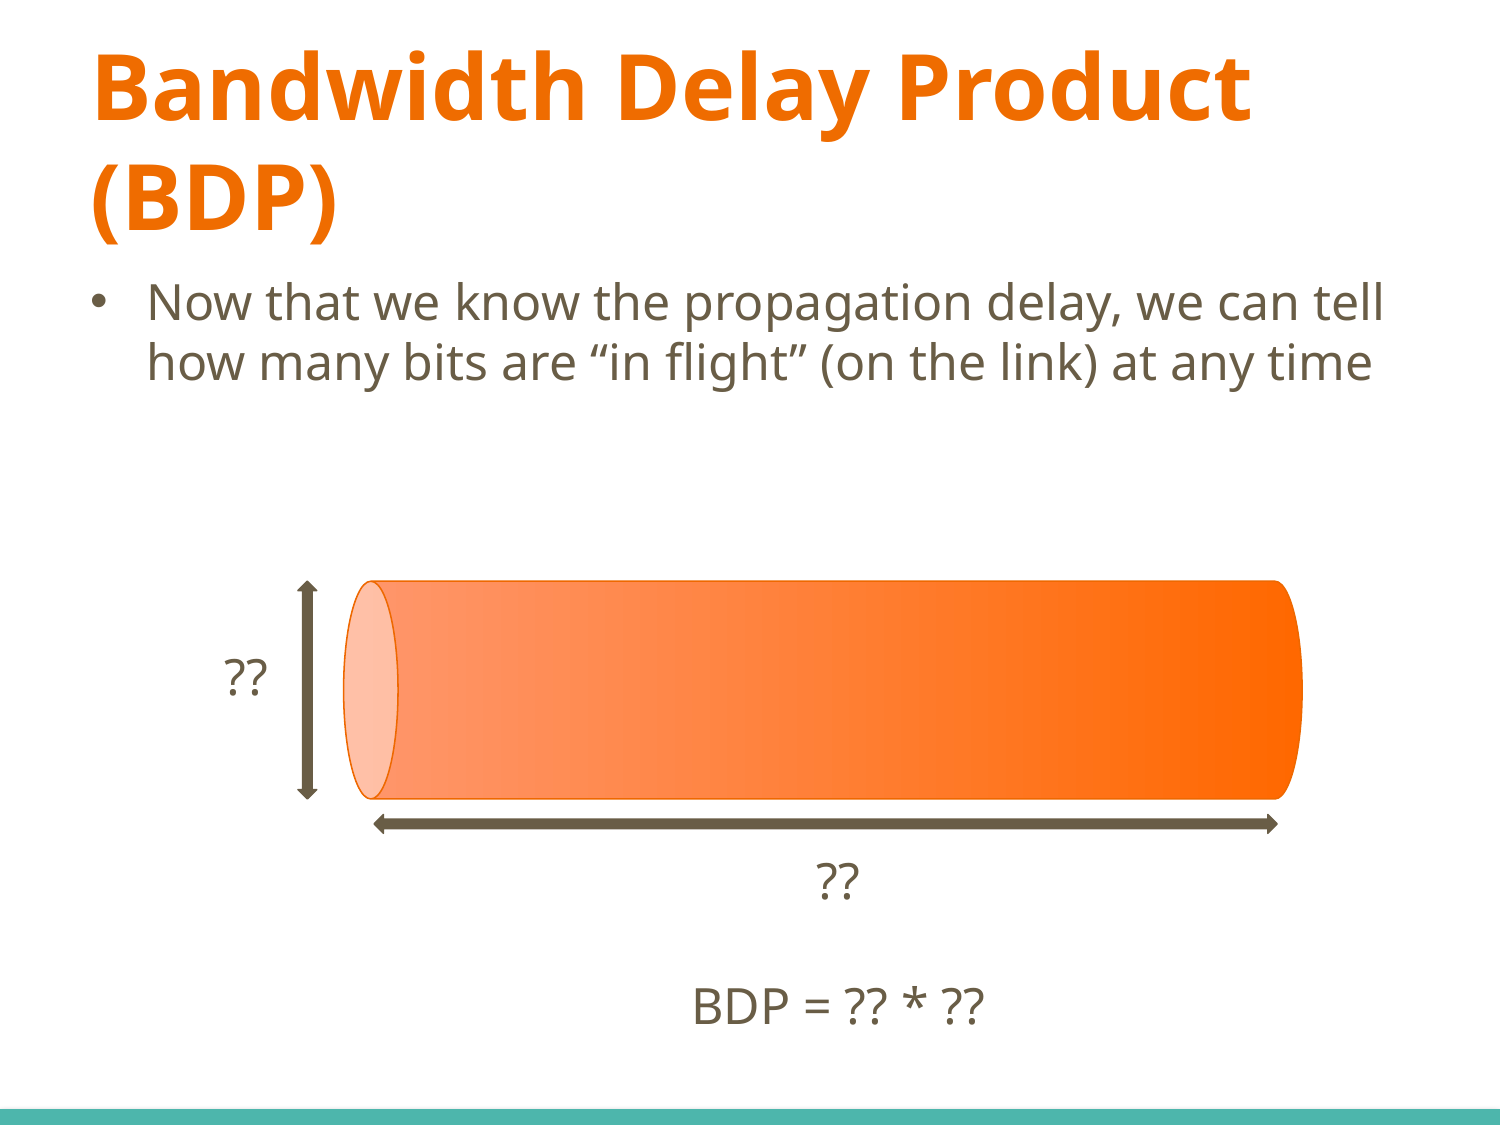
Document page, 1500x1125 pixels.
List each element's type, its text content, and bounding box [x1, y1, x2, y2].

text_box BDP = ?? * ?? [373, 967, 1303, 1043]
text_box [374, 814, 1278, 834]
list Now that we know the propagation delay, we can tell how many bits are “in flight” (on the link) at any time [75, 262, 1425, 1005]
text_box [343, 581, 1303, 799]
text_box ?? [608, 842, 1069, 919]
title Bandwidth Delay Product (BDP) [75, 45, 1425, 233]
text_box ?? [20, 637, 284, 714]
text_box [297, 581, 317, 799]
